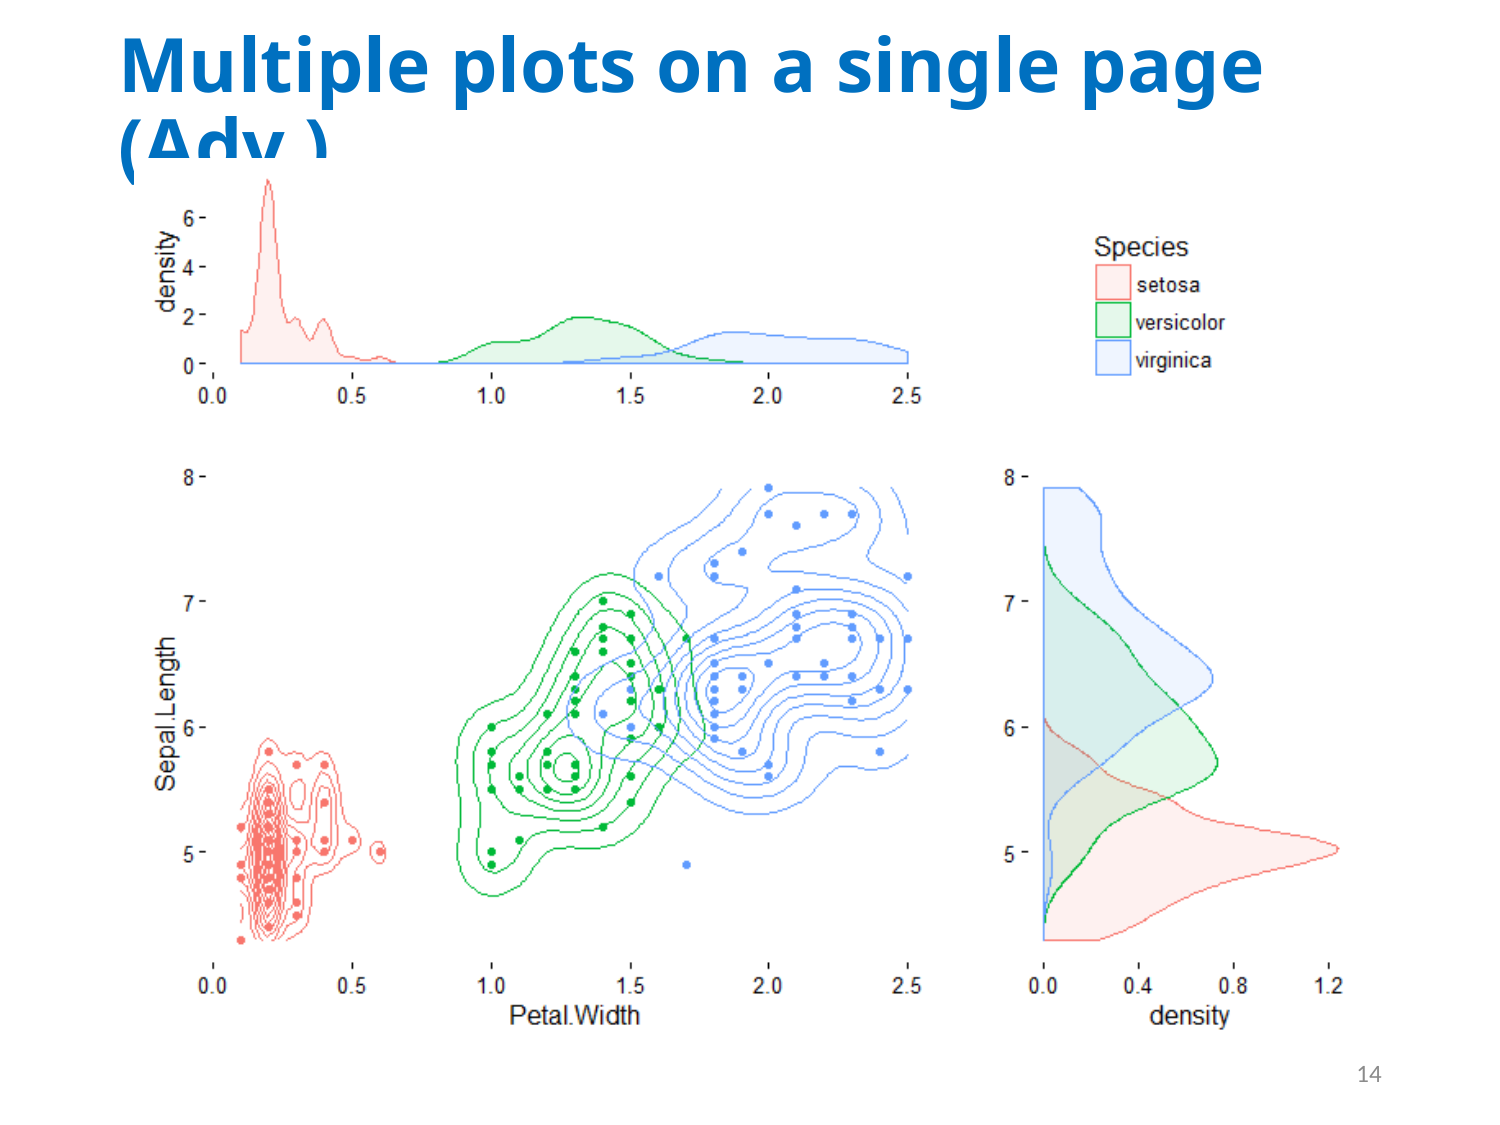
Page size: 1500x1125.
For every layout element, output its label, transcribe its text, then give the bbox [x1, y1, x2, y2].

picture [134, 158, 1366, 1043]
slide_number 14 [1059, 1042, 1397, 1103]
title Multiple plots on a single page (Adv.) [103, 0, 1397, 218]
